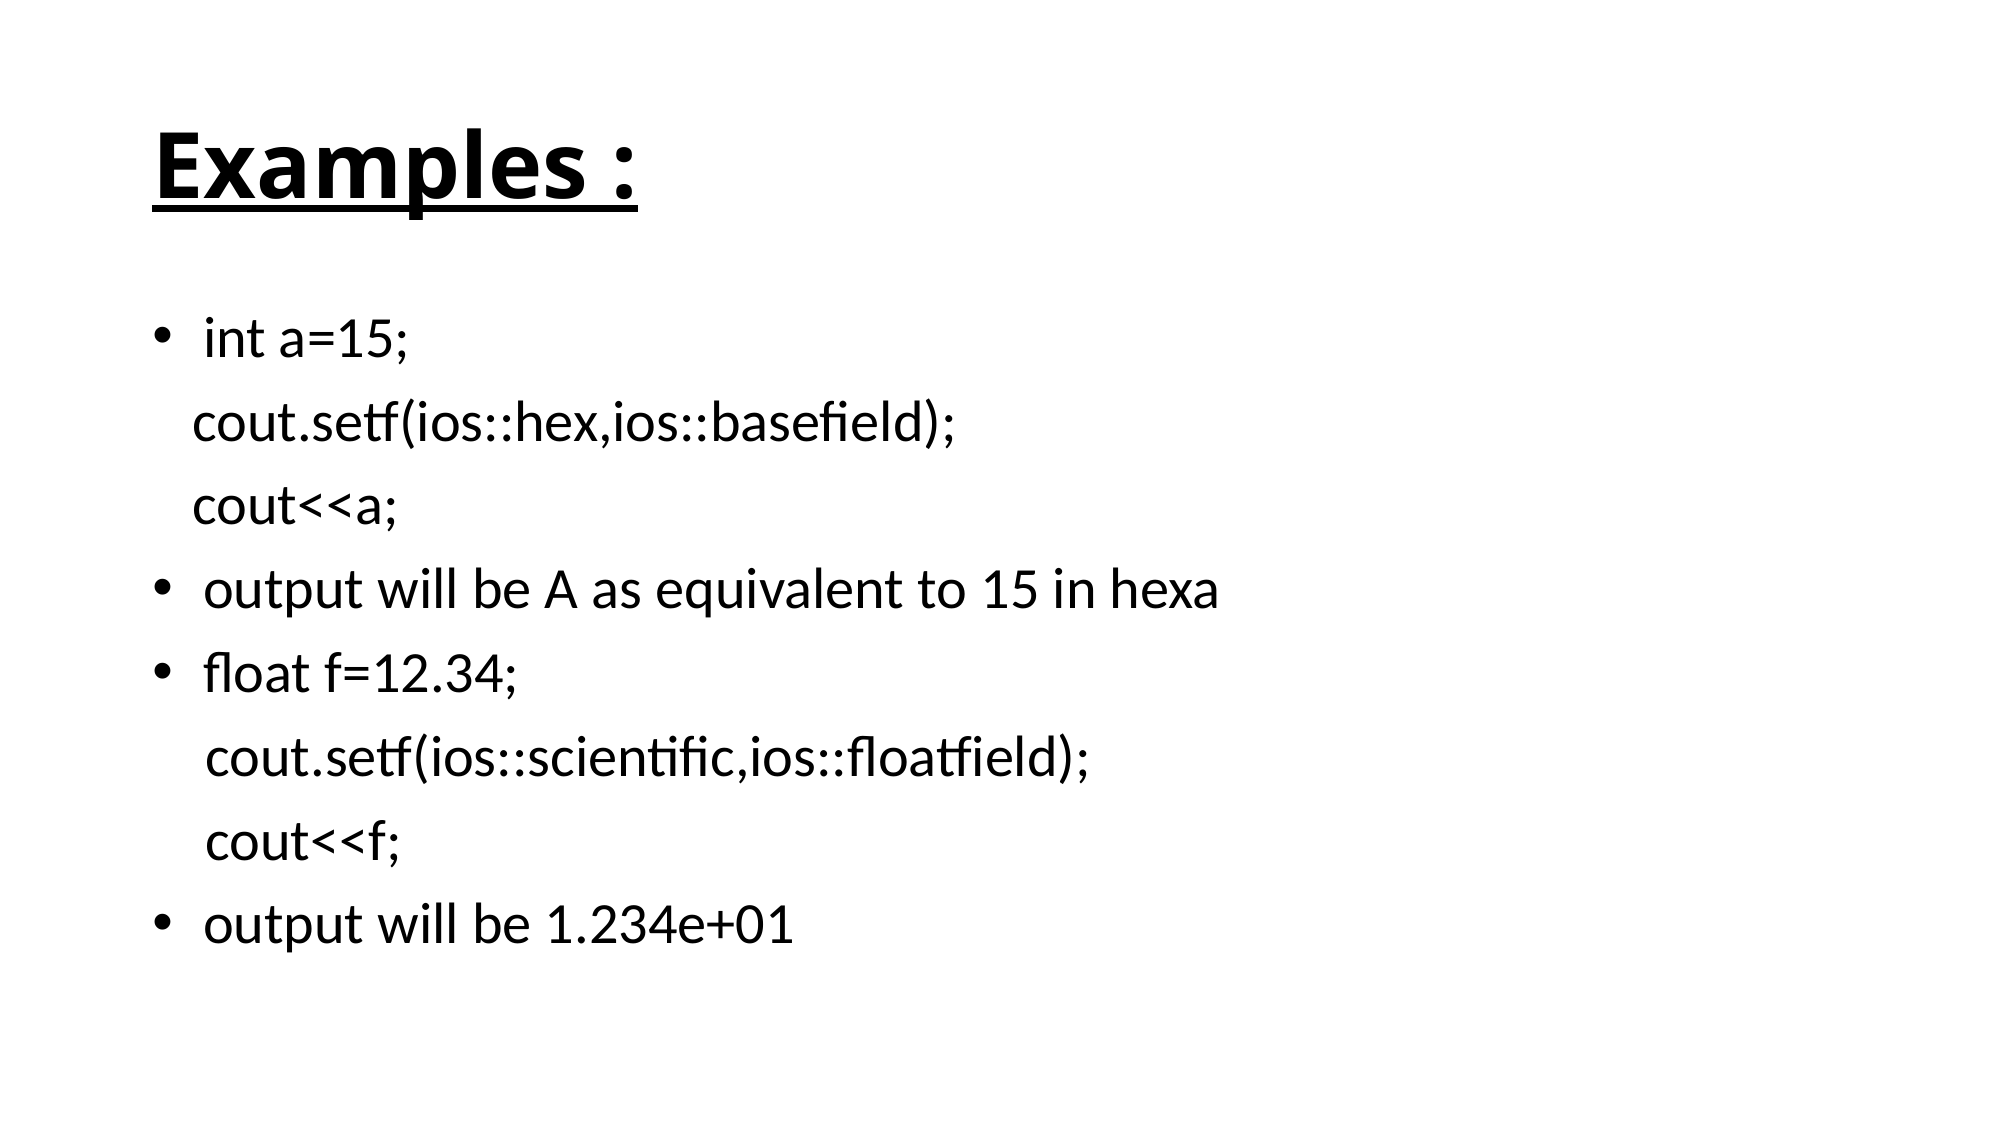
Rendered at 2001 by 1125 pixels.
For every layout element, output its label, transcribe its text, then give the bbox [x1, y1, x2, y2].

title Examples : [137, 59, 1863, 278]
list int a=15; cout.setf(ios::hex,ios::basefield); cout<<a; output will be A as equivalent to 15 in hexa float f=12.34; cout.setf(ios::scientific,ios::floatfield); cout<<f; output will be 1.234e+01 [137, 299, 1863, 1014]
